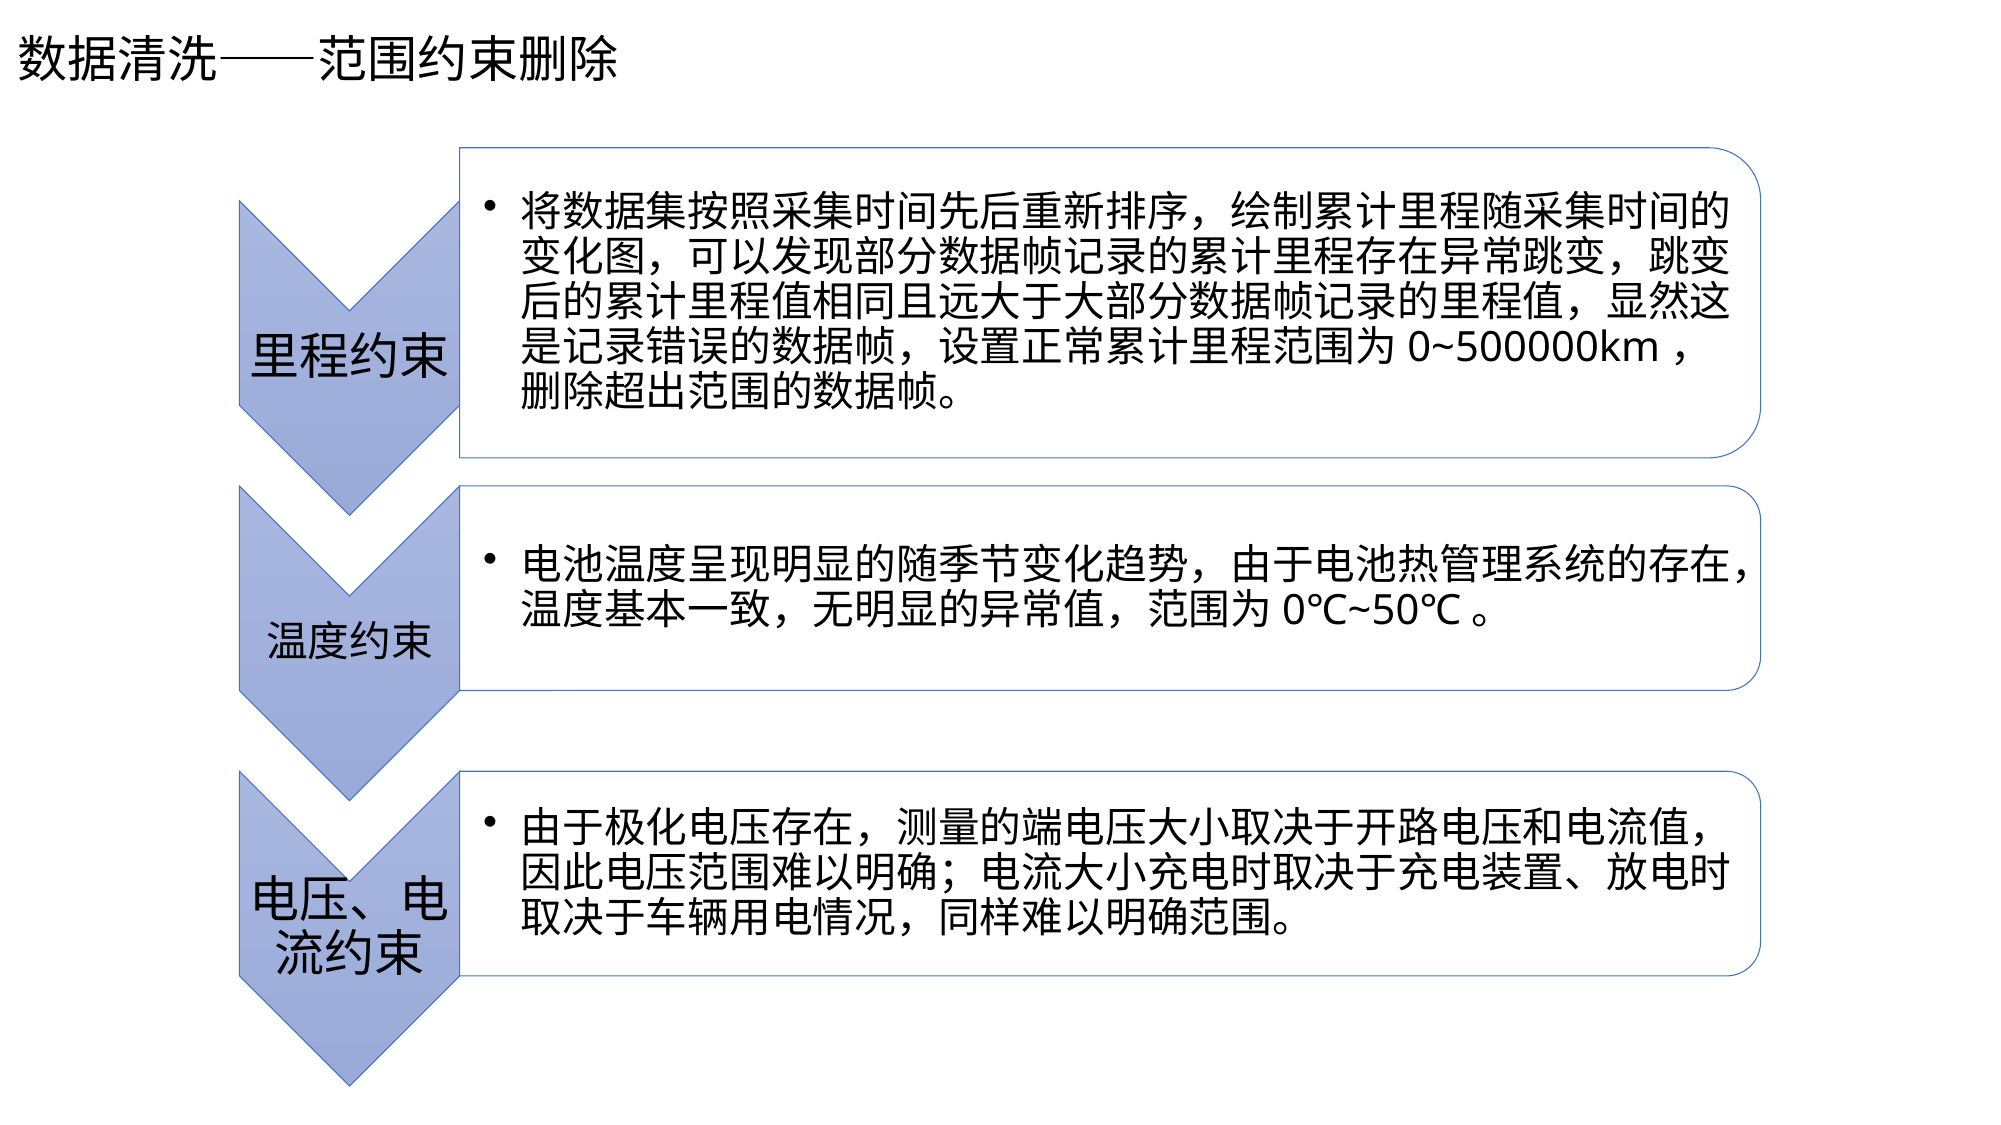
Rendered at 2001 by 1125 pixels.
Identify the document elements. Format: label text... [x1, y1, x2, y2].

text_box 数据清洗——范围约束删除 [3, 20, 633, 96]
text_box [239, 145, 1761, 1088]
